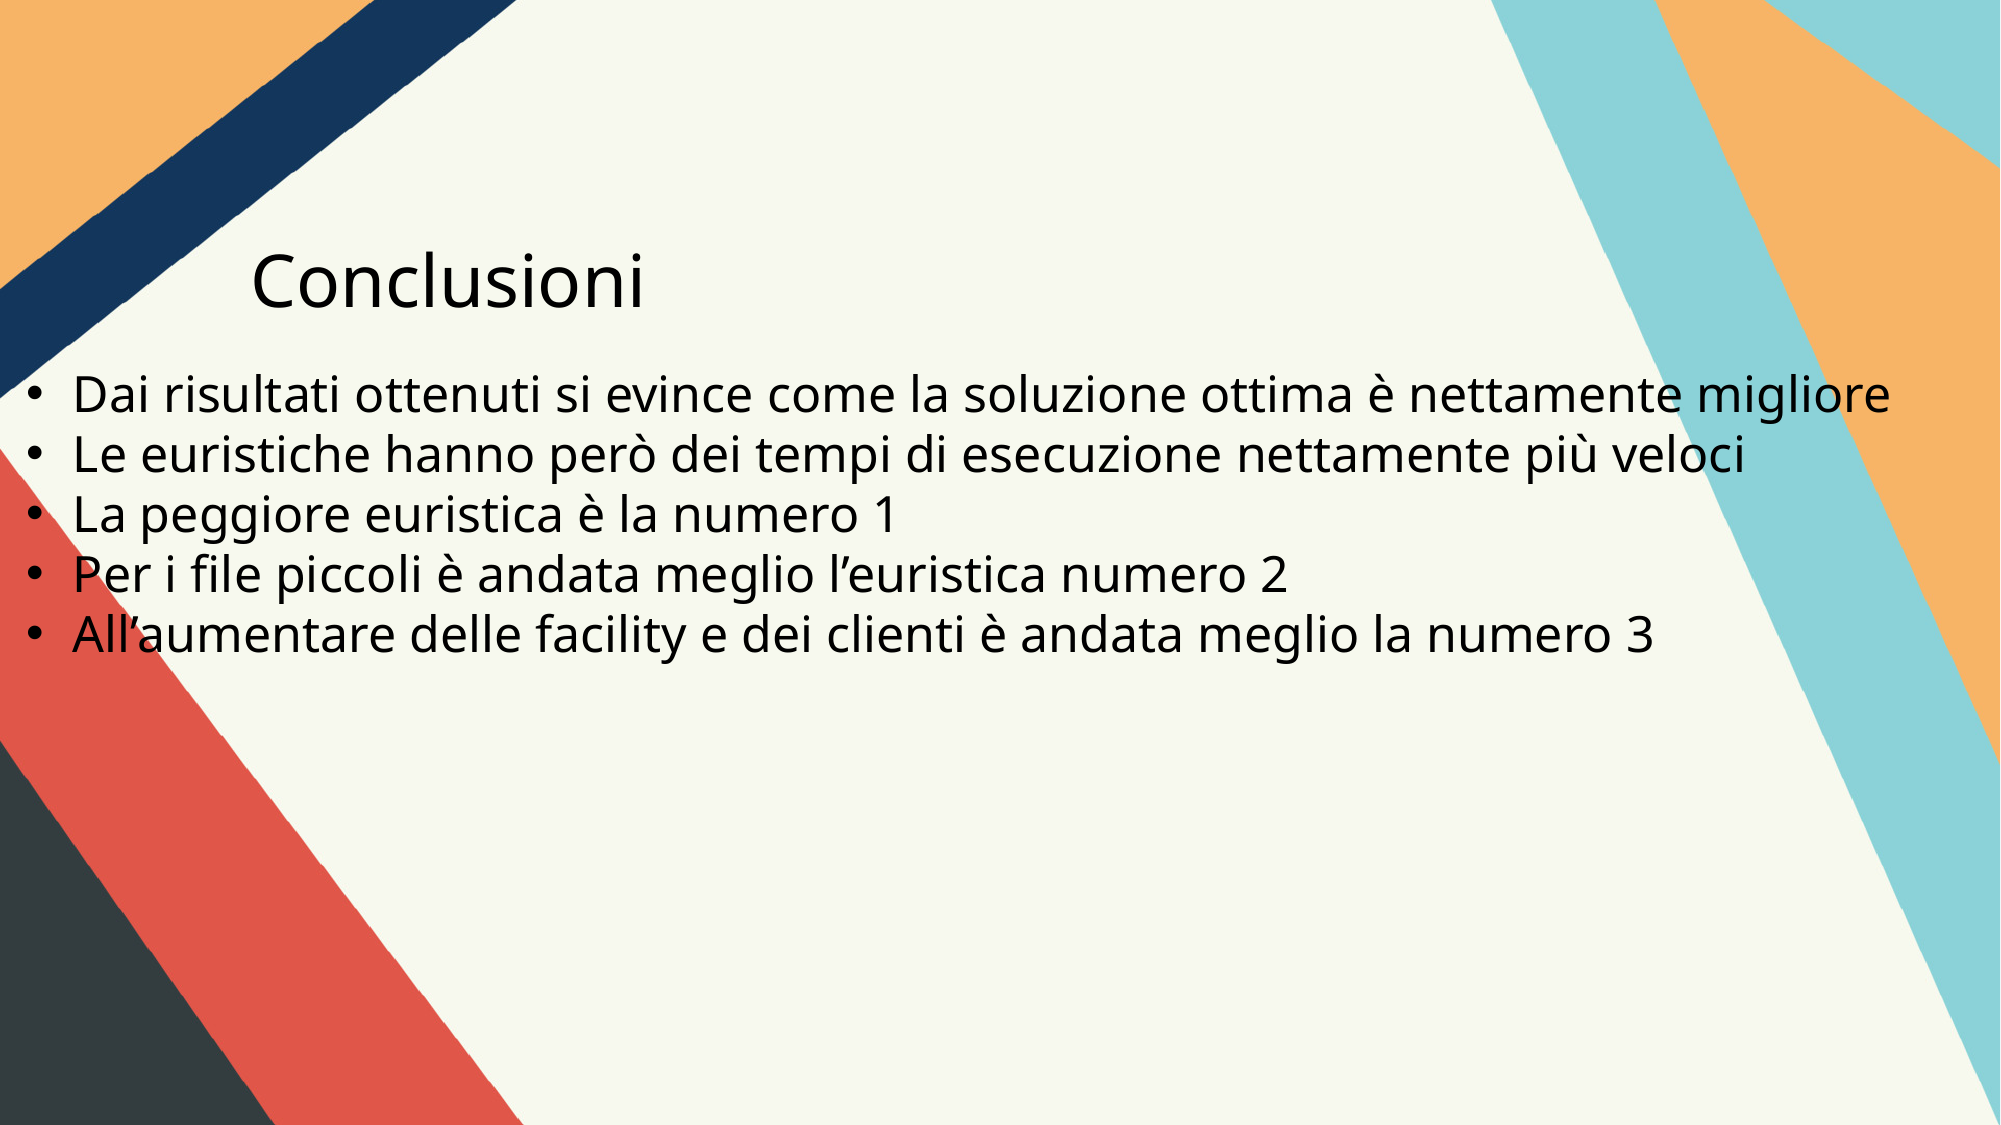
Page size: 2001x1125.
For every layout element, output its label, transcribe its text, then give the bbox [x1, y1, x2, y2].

text_box Conclusioni [235, 227, 1123, 330]
text_box Dai risultati ottenuti si evince come la soluzione ottima è nettamente migliore Le euristiche hanno però dei tempi di esecuzione nettamente più veloci La peggiore euristica è la numero 1 Per i file piccoli è andata meglio l’euristica numero 2 All’aumentare delle facility e dei clienti è andata meglio la numero 3 [11, 354, 1908, 670]
picture [0, 0, 2001, 1125]
